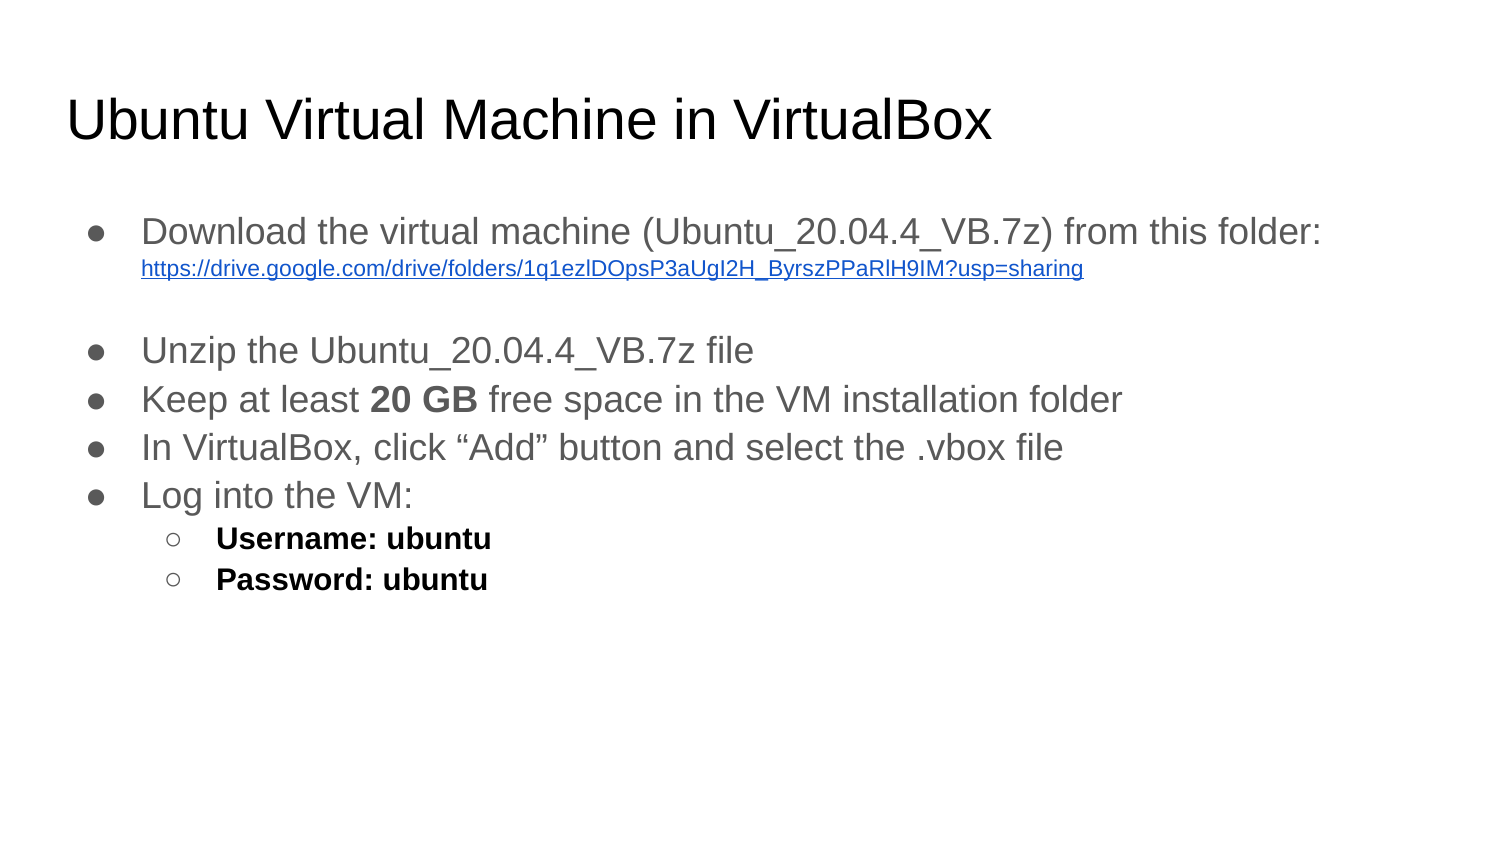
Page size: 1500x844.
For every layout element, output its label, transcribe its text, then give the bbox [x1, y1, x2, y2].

title Ubuntu Virtual Machine in VirtualBox [51, 72, 1449, 167]
list Download the virtual machine (Ubuntu_20.04.4_VB.7z) from this folder: https://drive.google.com/drive/folders/1q1ezlDOpsP3aUgI2H_ByrszPPaRlH9IM?usp=sharing Unzip the Ubuntu_20.04.4_VB.7z file Keep at least 20 GB free space in the VM installation folder In VirtualBox, click “Add” button and select the .vbox file Log into the VM: Username: ubuntu Password: ubuntu [51, 189, 1449, 750]
